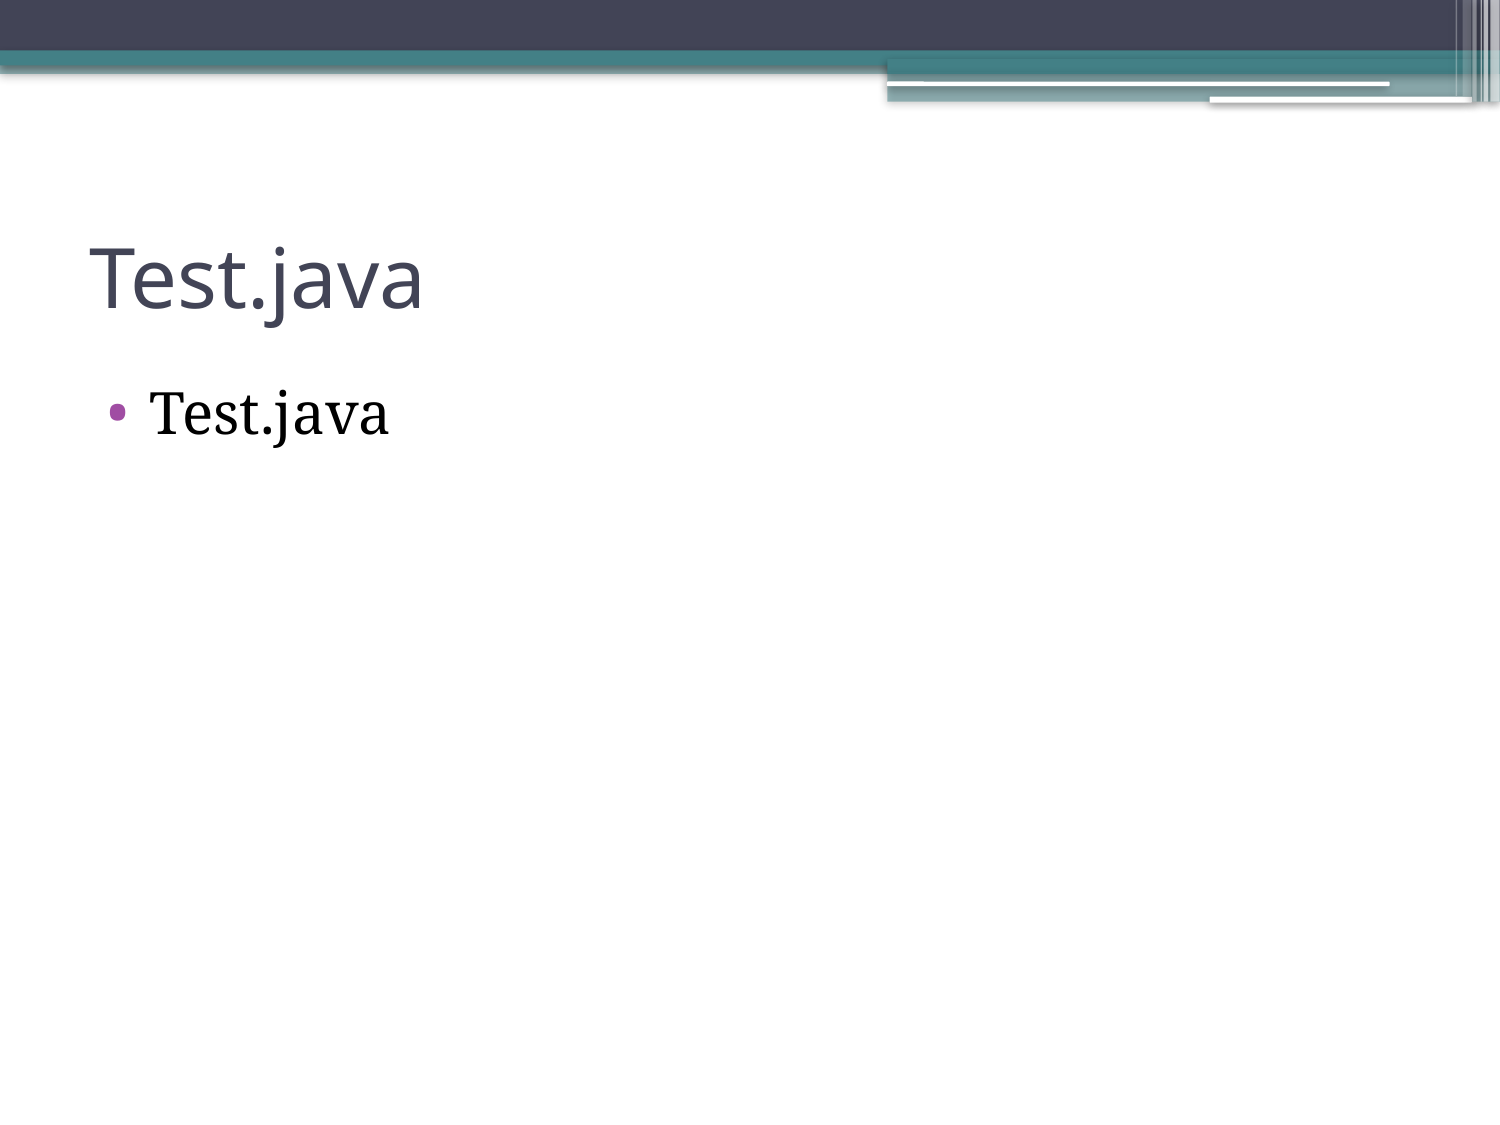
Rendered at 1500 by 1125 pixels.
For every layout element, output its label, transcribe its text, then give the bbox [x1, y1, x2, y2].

title Test.java [75, 187, 1425, 363]
list Test.java [75, 368, 1425, 1079]
